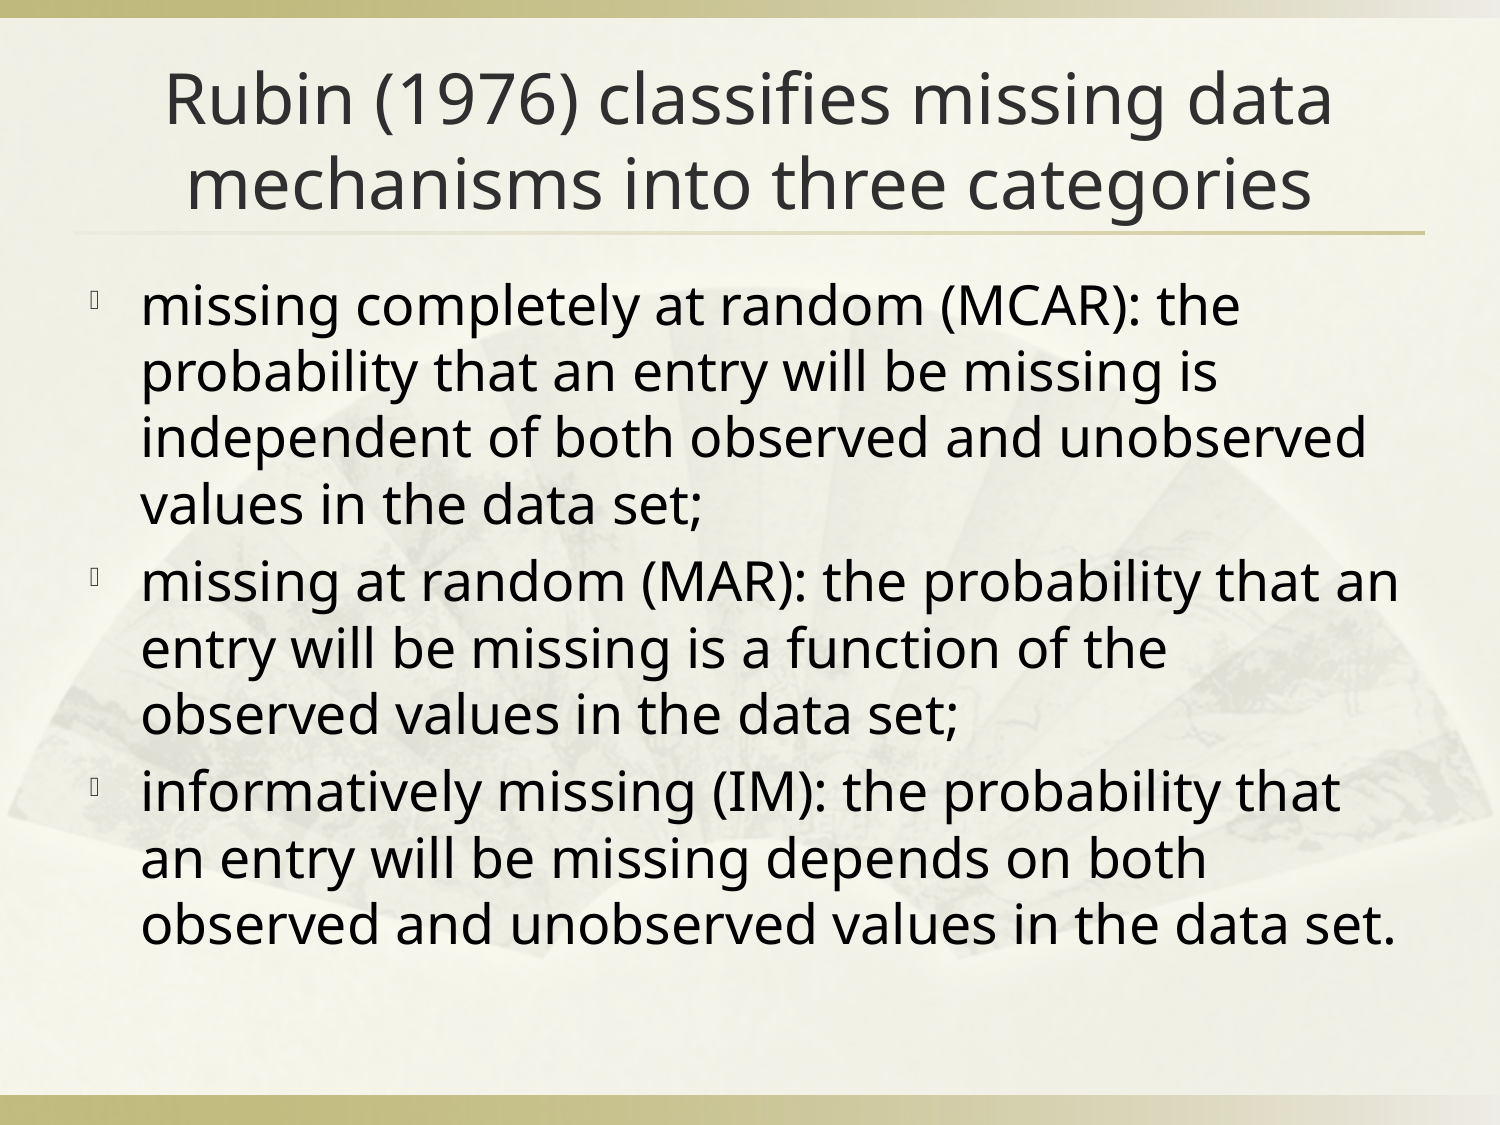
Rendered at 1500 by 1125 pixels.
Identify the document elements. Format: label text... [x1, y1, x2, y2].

title Rubin (1976) classifies missing data mechanisms into three categories [75, 45, 1425, 233]
list missing completely at random (MCAR): the probability that an entry will be missing is independent of both observed and unobserved values in the data set; missing at random (MAR): the probability that an entry will be missing is a function of the observed values in the data set; informatively missing (IM): the probability that an entry will be missing depends on both observed and unobserved values in the data set. [75, 262, 1425, 1032]
